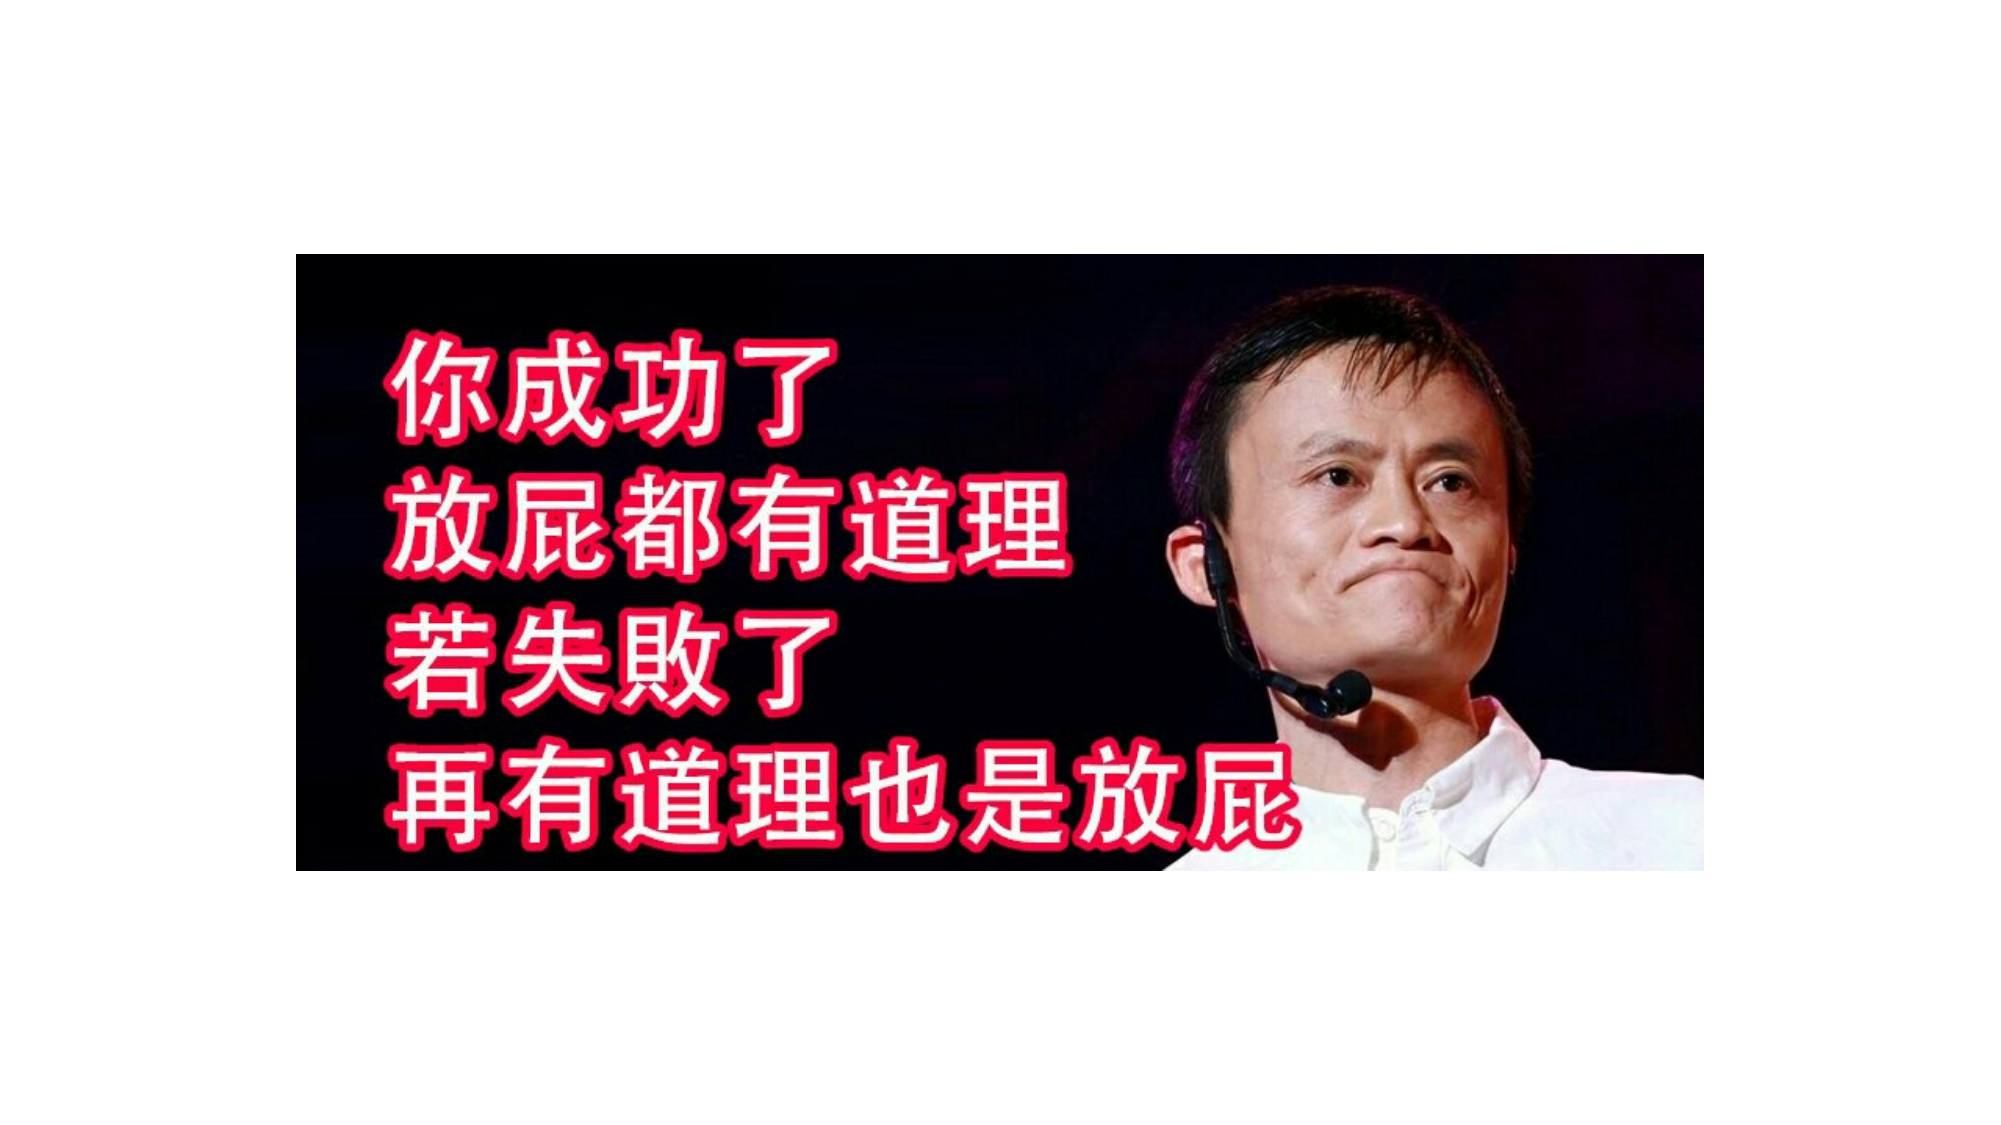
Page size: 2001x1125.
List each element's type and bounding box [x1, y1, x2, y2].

picture [296, 254, 1704, 871]
